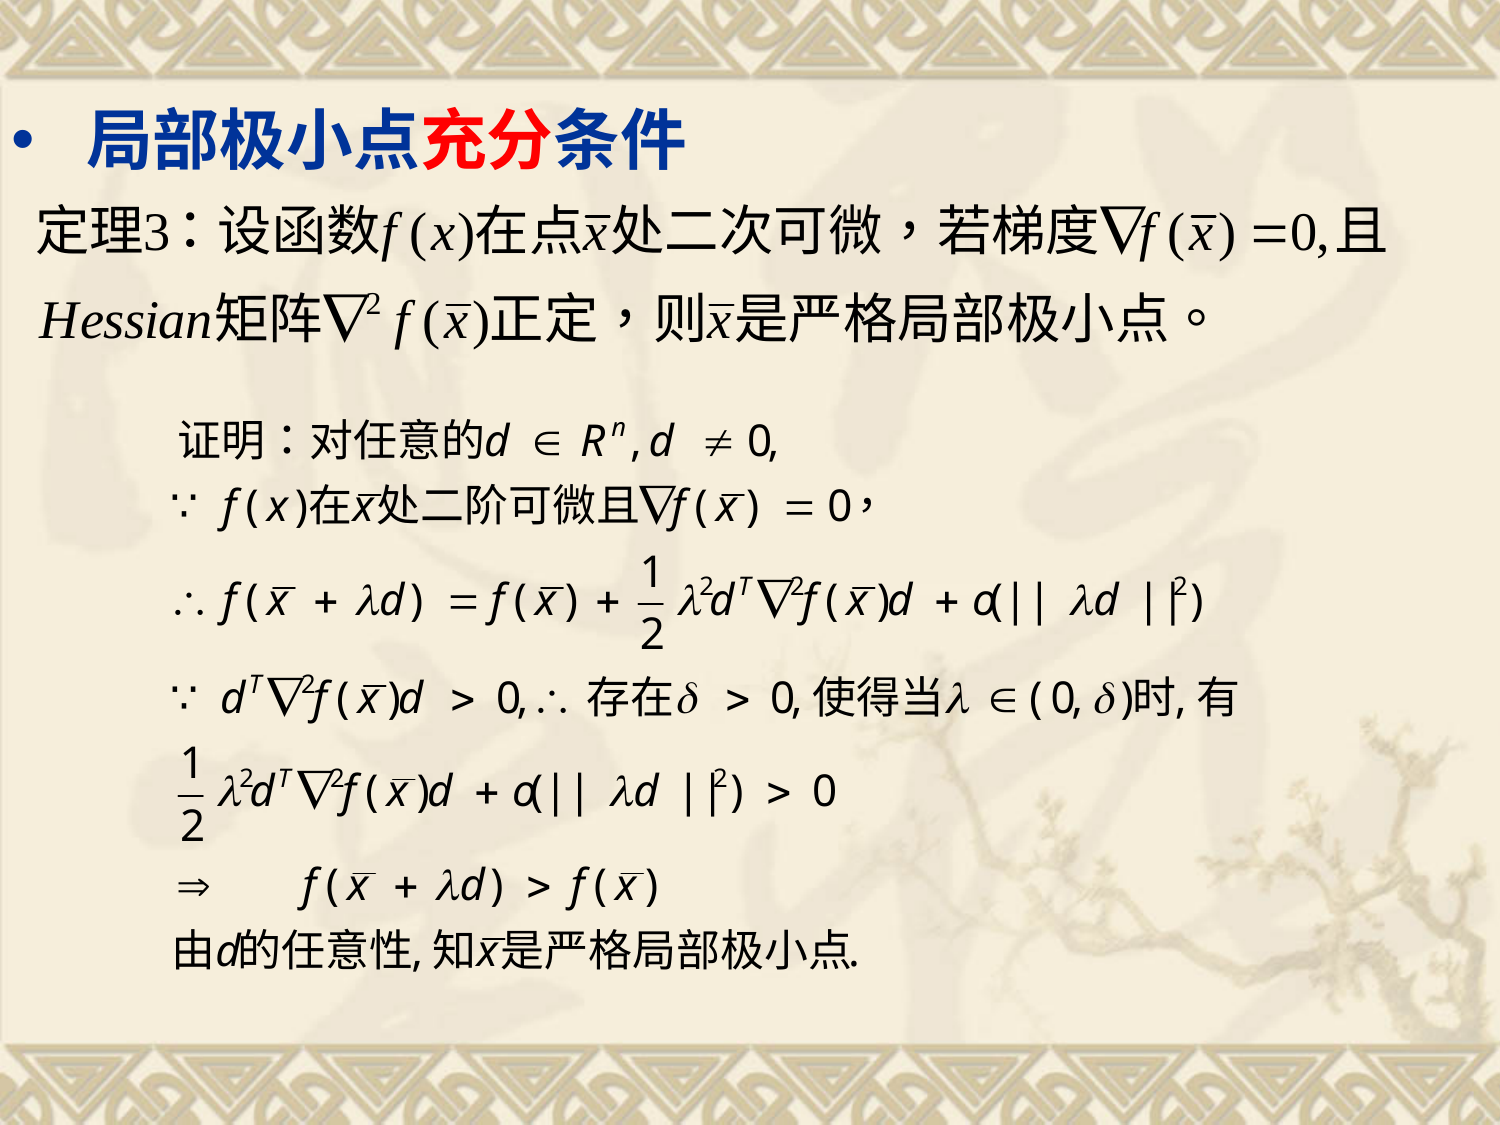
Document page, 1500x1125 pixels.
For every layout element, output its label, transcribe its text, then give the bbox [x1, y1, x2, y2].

text_box 局部极小点充分条件 [0, 84, 782, 192]
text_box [29, 191, 1400, 364]
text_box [171, 405, 1247, 981]
picture [0, 0, 1500, 1125]
